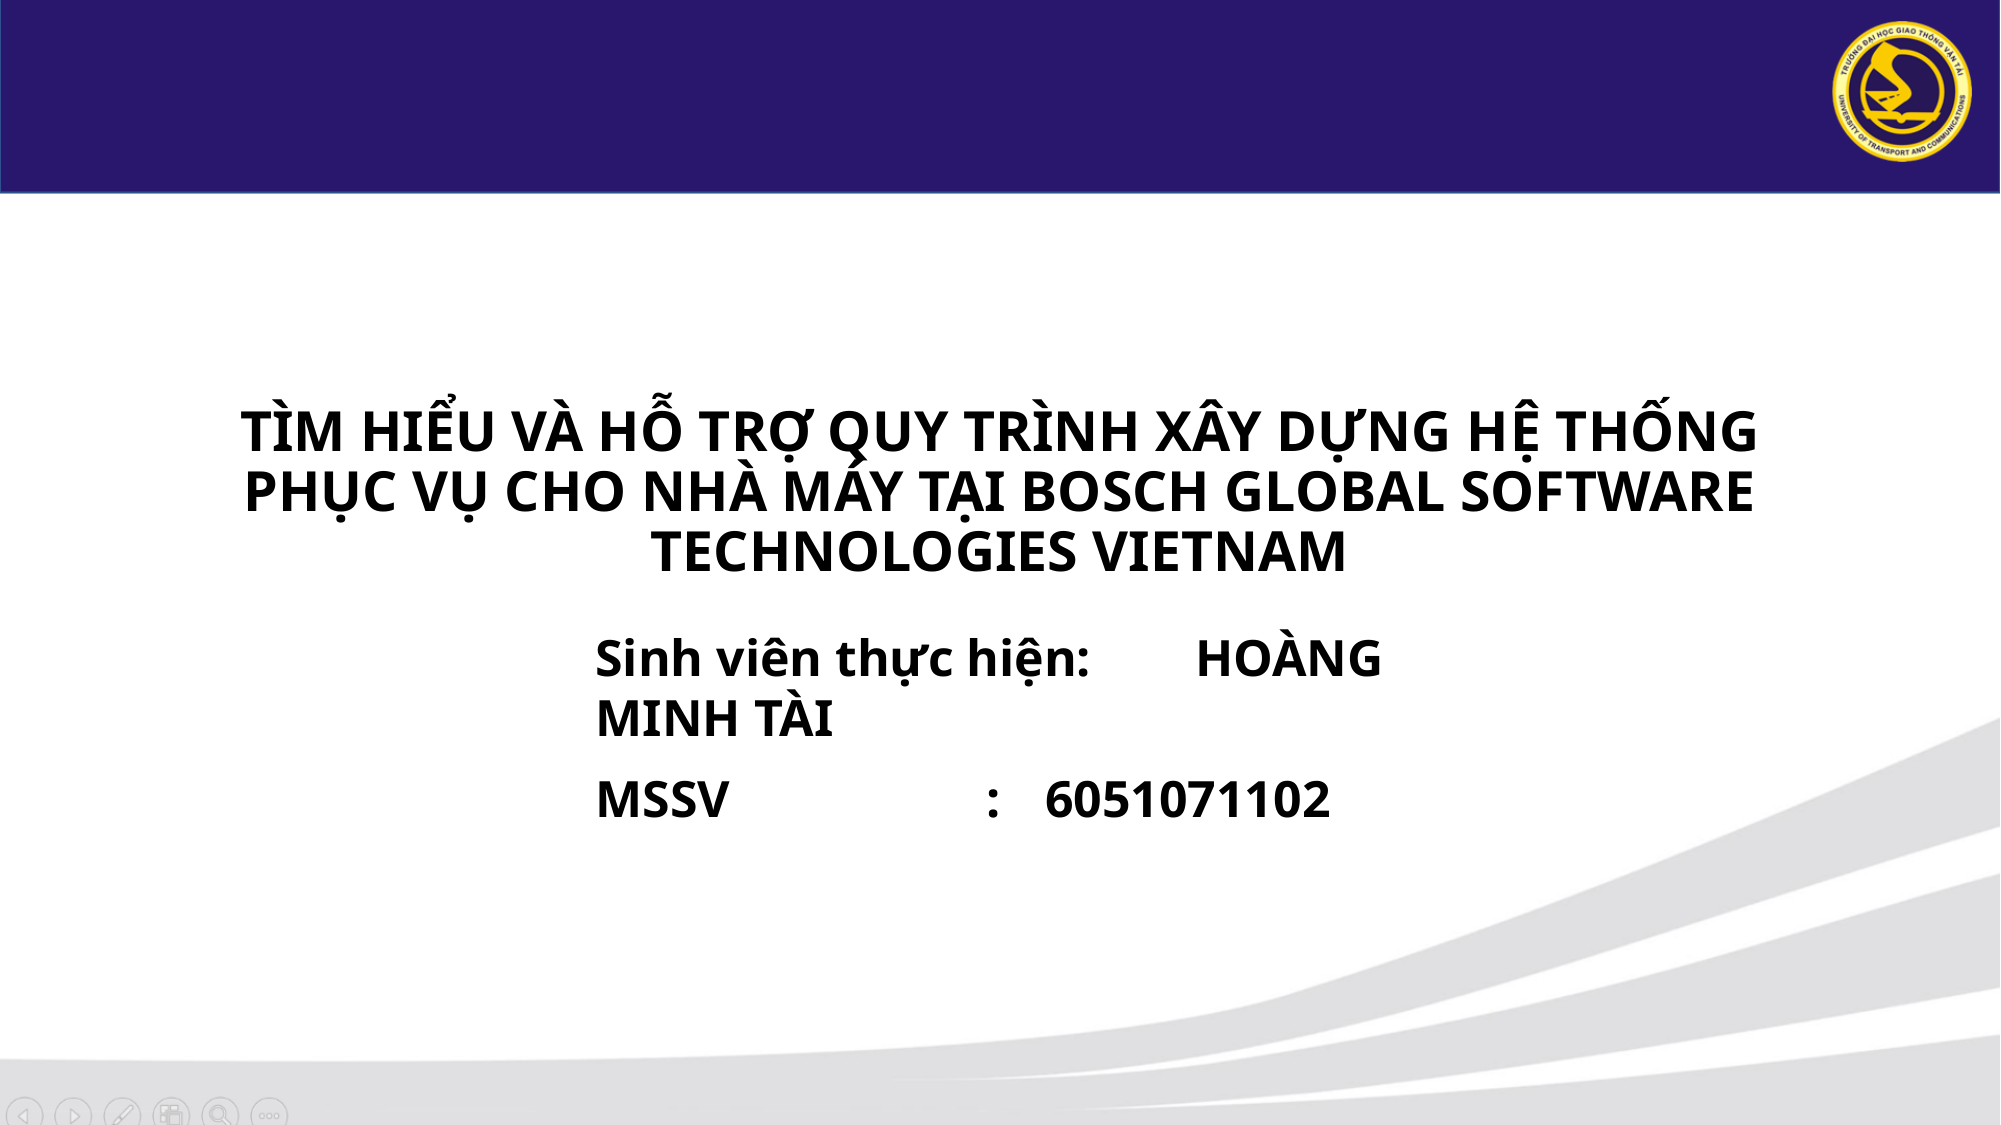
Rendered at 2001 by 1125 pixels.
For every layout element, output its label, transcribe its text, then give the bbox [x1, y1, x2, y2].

title TÌM HIỂU VÀ HỖ TRỢ QUY TRÌNH XÂY DỰNG HỆ THỐNG PHỤC VỤ CHO NHÀ MÁY TẠI BOSCH GLOBAL SOFTWARE TECHNOLOGIES VIETNAM [168, 199, 1832, 591]
picture [0, 0, 2000, 1125]
subtitle Sinh viên thực hiện: HOÀNG MINH TÀI MSSV : 6051071102 [580, 590, 1420, 863]
